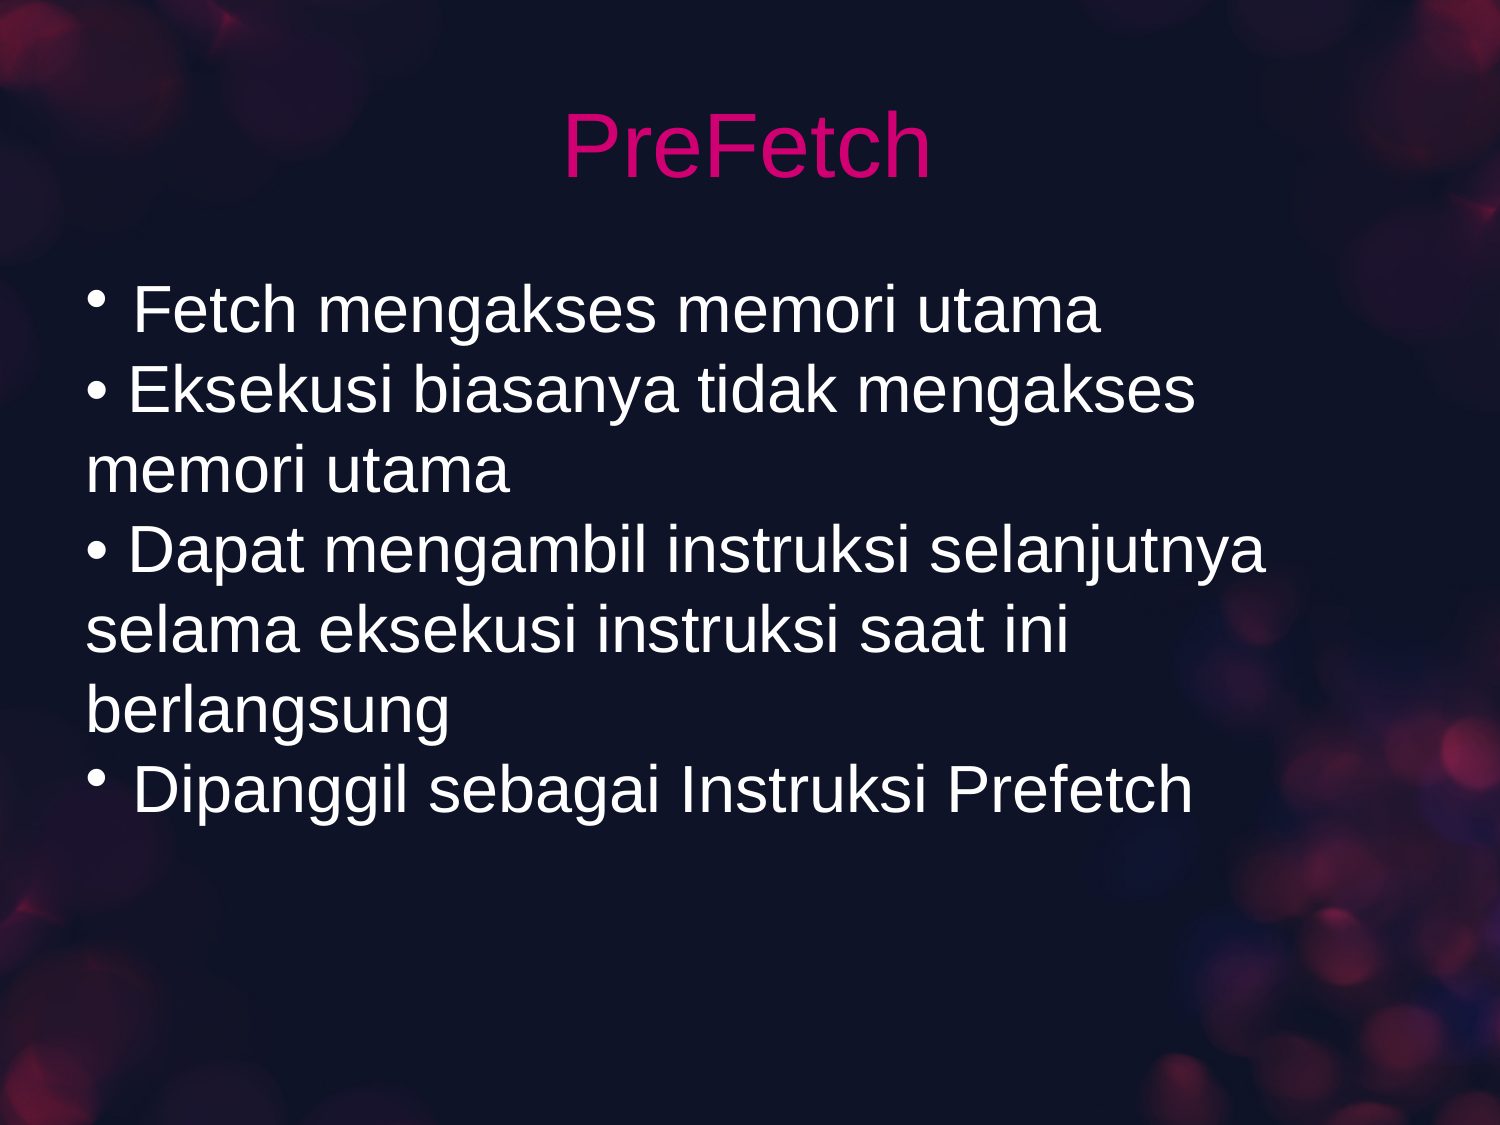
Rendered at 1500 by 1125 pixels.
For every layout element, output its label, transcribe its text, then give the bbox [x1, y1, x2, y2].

list Fetch mengakses memori utama • Eksekusi biasanya tidak mengakses memori utama • Dapat mengambil instruksi selanjutnya selama eksekusi instruksi saat ini berlangsung Dipanggil sebagai Instruksi Prefetch [70, 258, 1425, 1001]
picture [0, 0, 1500, 1125]
title PreFetch [70, 47, 1425, 236]
